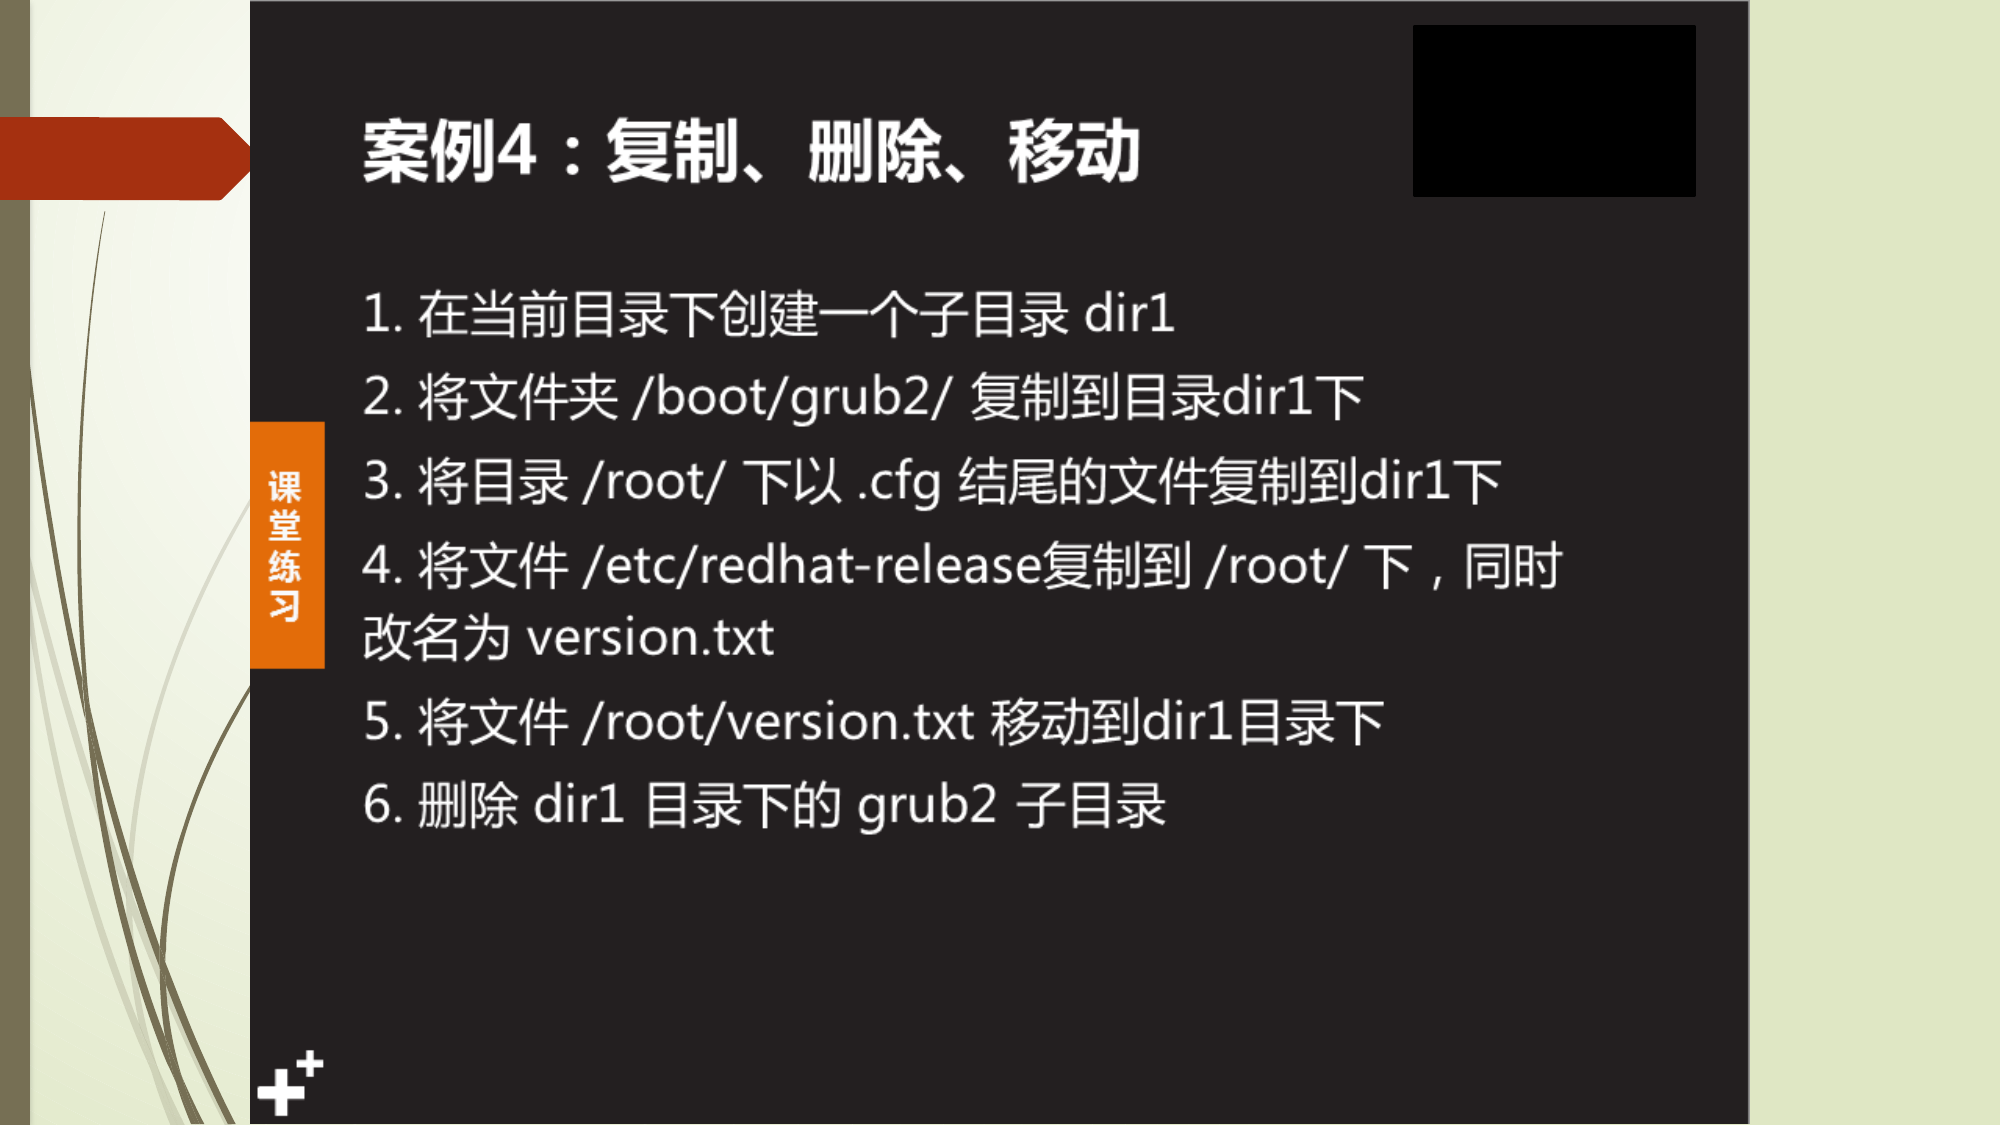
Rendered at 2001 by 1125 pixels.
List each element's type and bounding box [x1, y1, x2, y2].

picture [250, 0, 1750, 1125]
